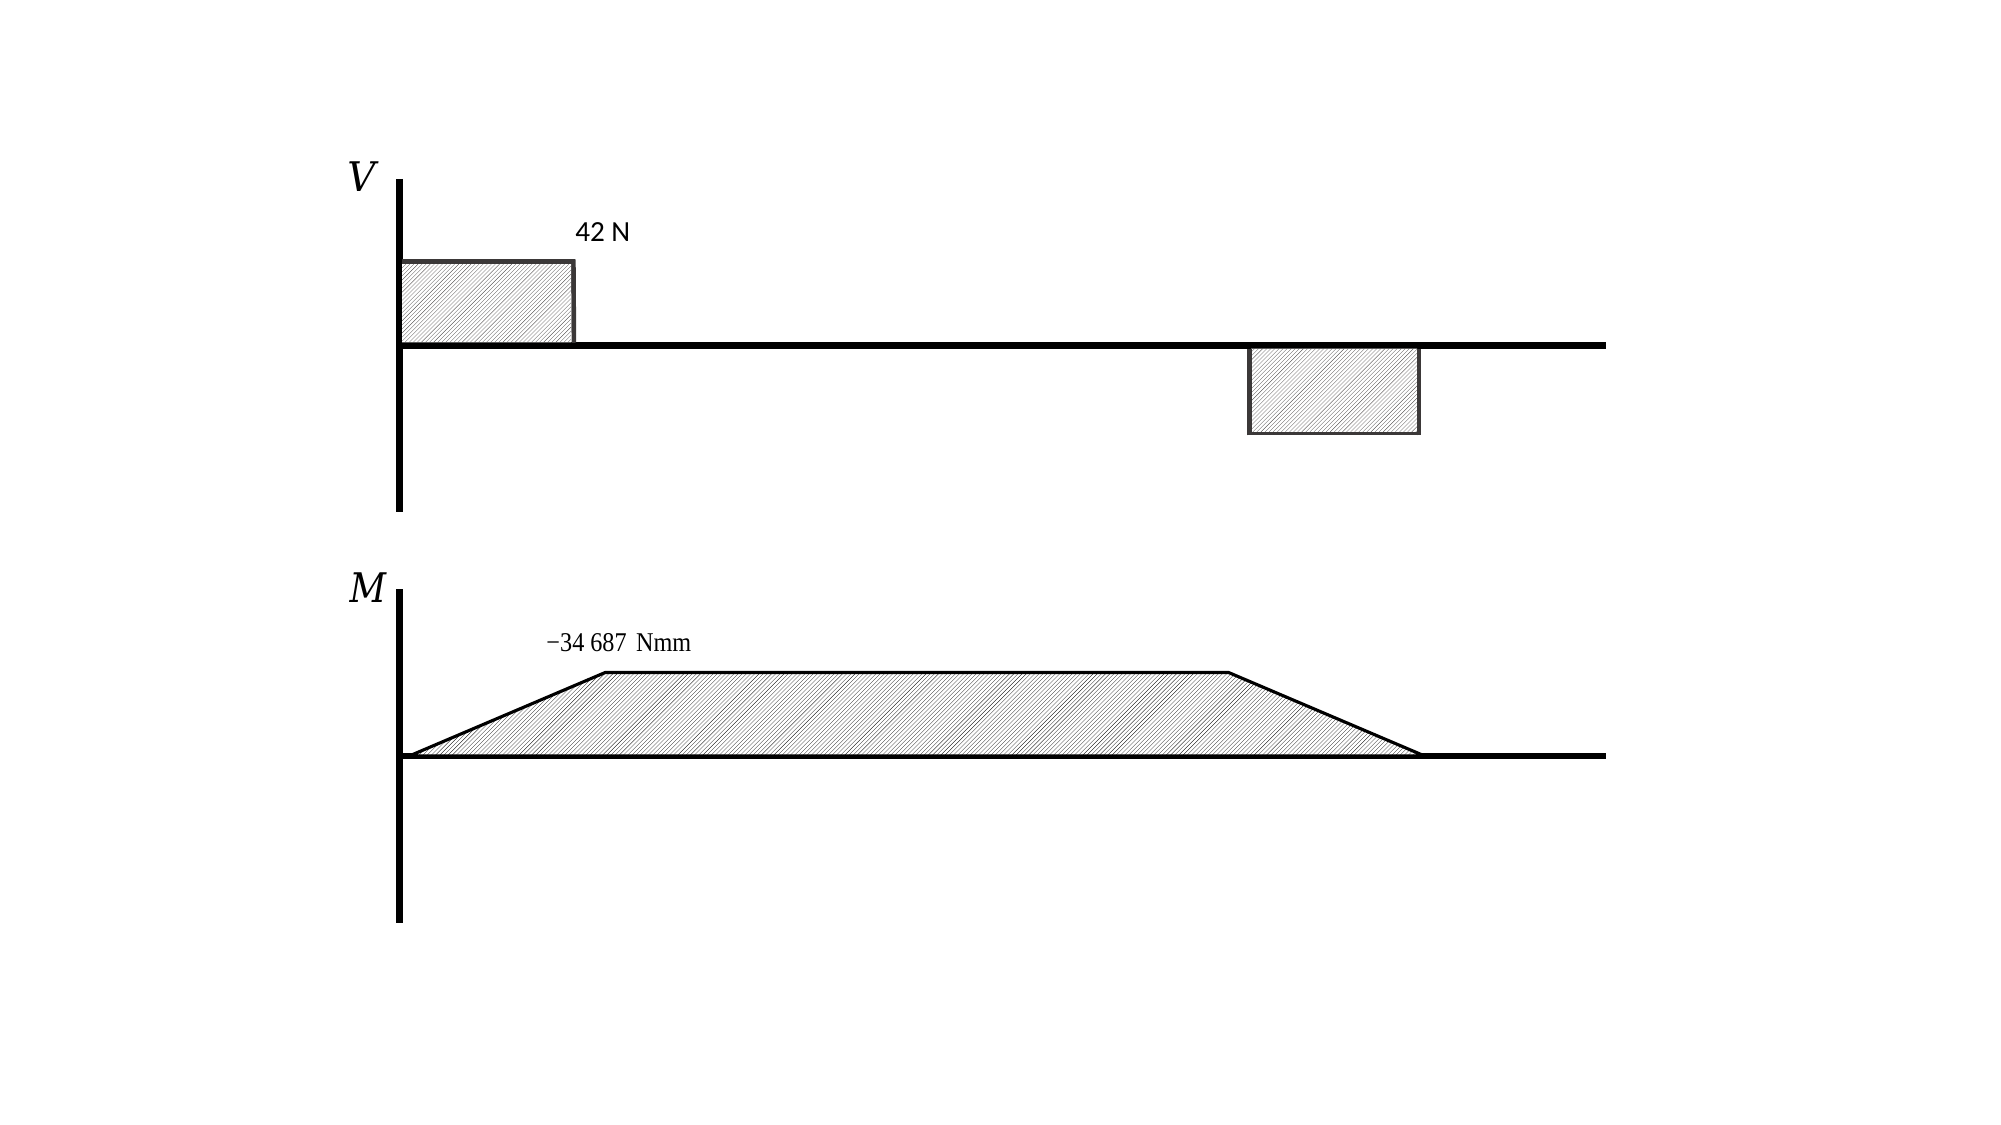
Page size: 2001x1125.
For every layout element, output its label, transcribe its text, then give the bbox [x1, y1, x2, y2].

text_box [1250, 348, 1418, 433]
text_box 42 N [575, 212, 714, 248]
text_box [409, 671, 1425, 755]
text_box [401, 263, 572, 343]
